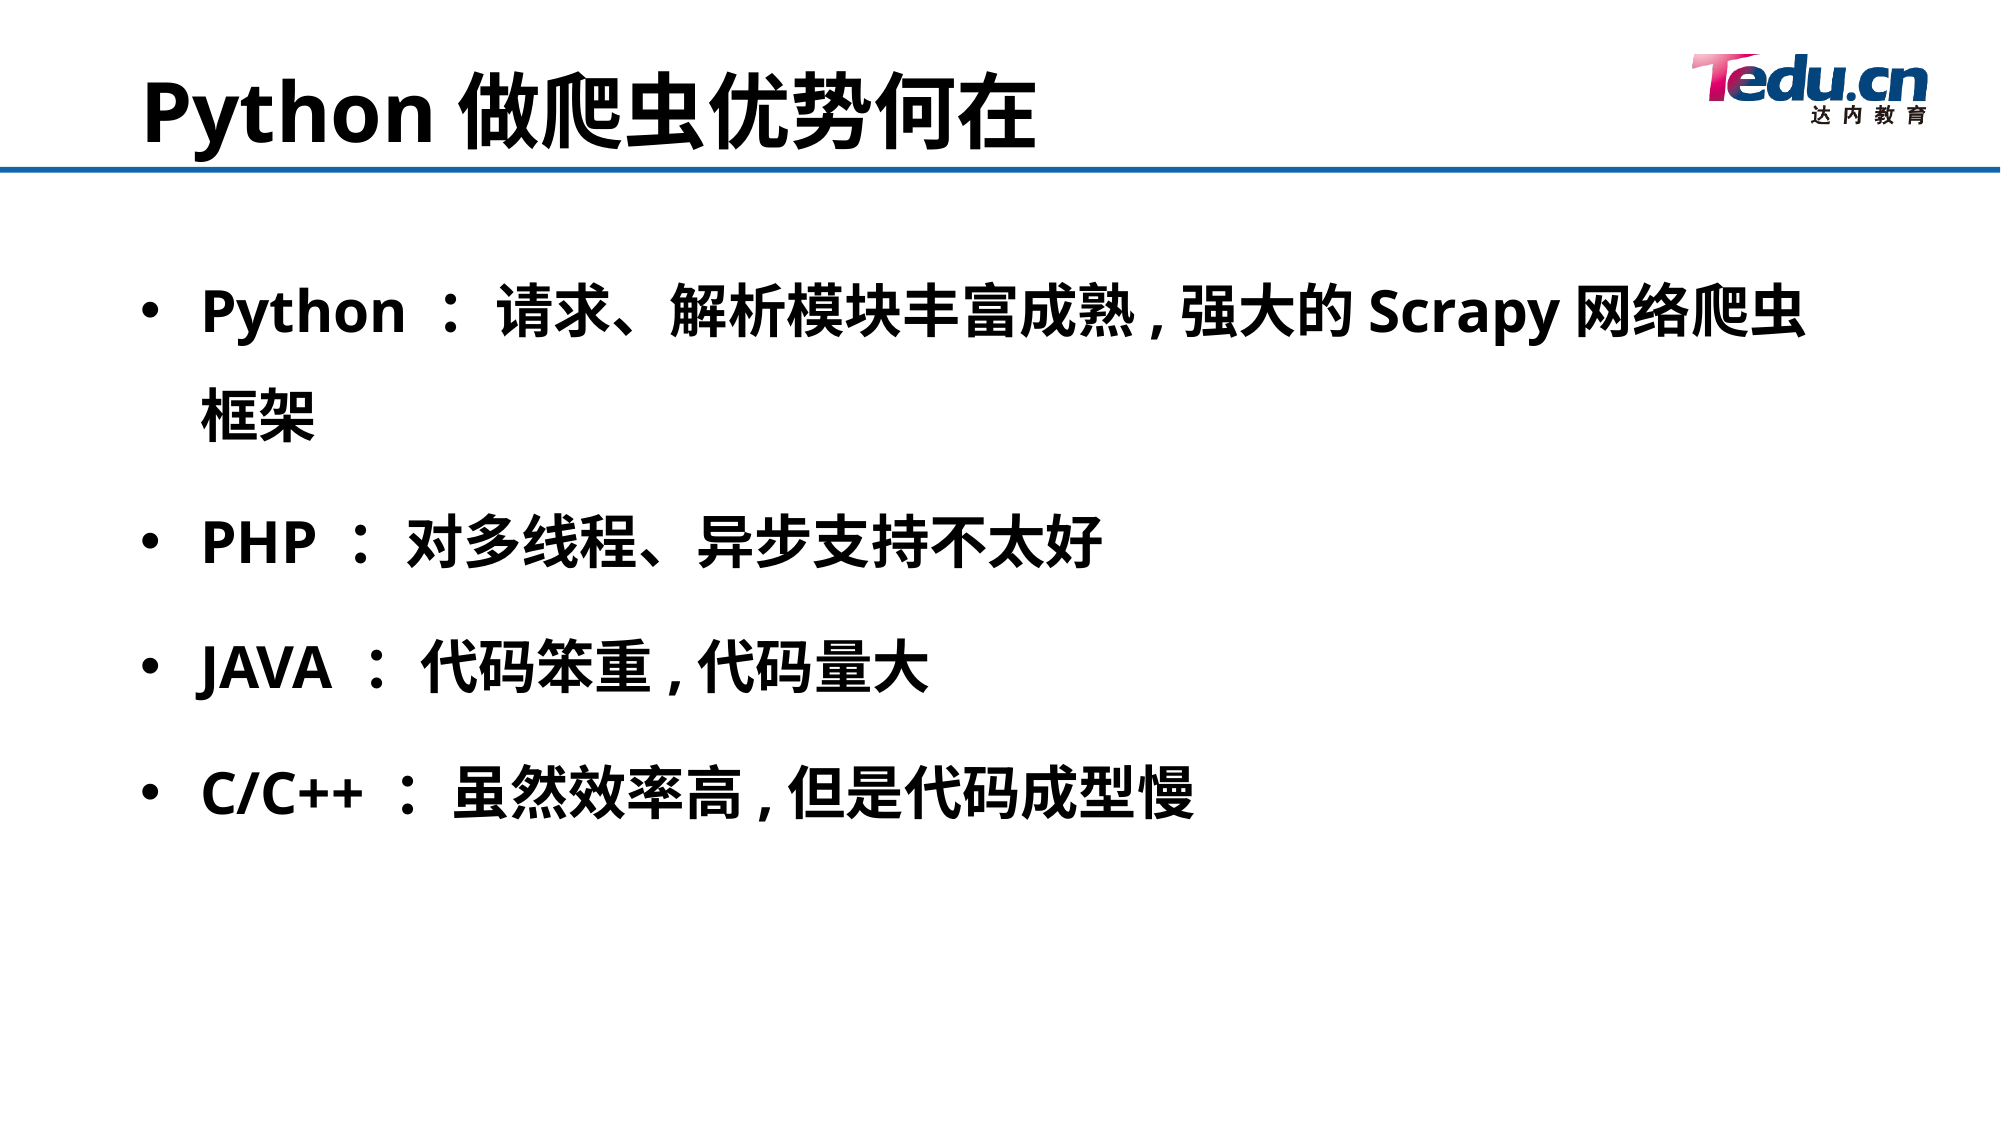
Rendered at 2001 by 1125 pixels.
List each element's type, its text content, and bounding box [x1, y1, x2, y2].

list Python ：请求、解析模块丰富成熟,强大的Scrapy网络爬虫框架 PHP ：对多线程、异步支持不太好 JAVA ：代码笨重,代码量大 C/C++ ：虽然效率高,但是代码成型慢 [125, 231, 1875, 1036]
picture [1673, 7, 1945, 164]
list Python做爬虫优势何在 [125, 18, 1873, 150]
